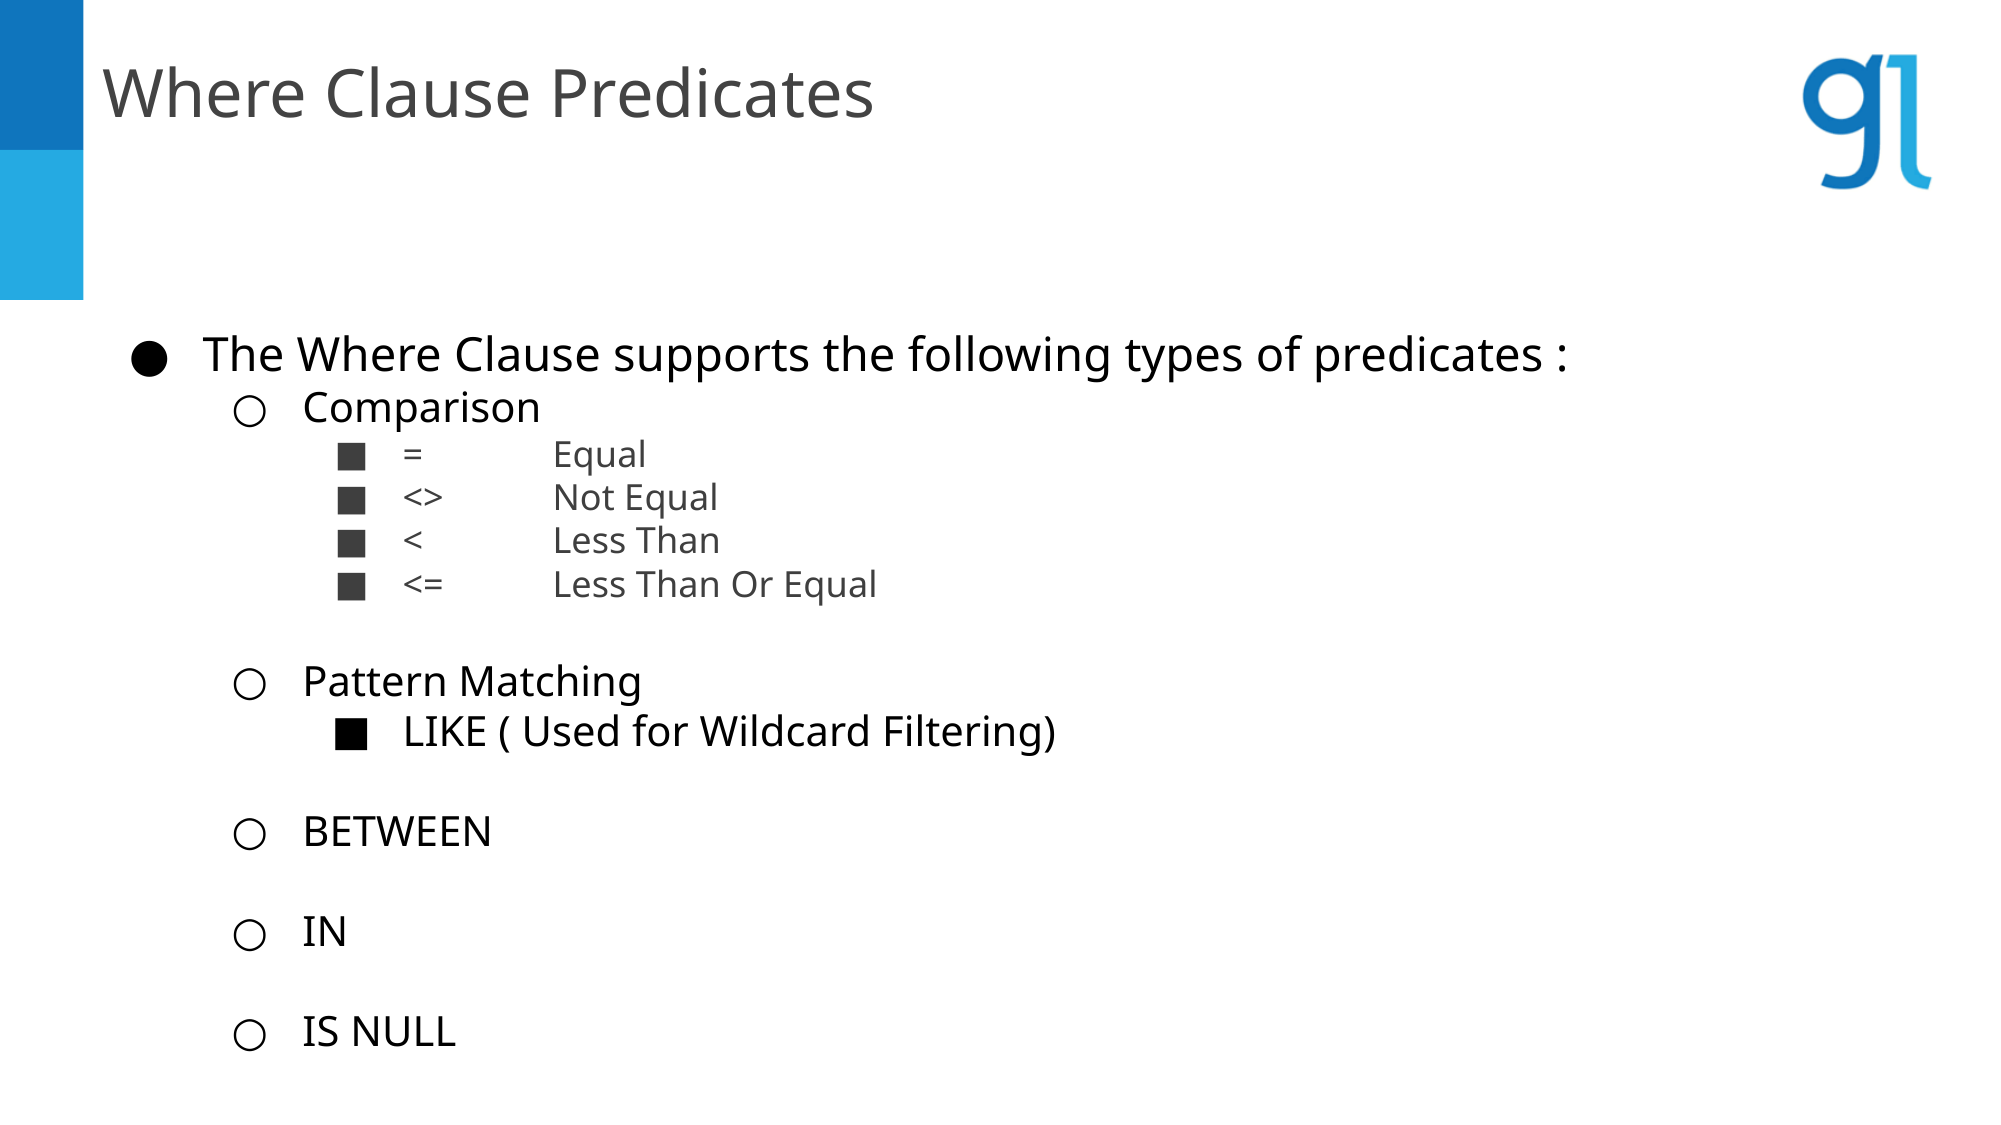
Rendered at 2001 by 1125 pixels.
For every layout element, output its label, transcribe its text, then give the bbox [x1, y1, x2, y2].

text_box [0, 0, 84, 149]
text_box [0, 149, 84, 300]
text_box Where Clause Predicates [82, 30, 1713, 147]
picture [1766, 22, 1967, 223]
text_box The Where Clause supports the following types of predicates : Comparison = Equal <> Not Equal < Less Than <= Less Than Or Equal Pattern Matching LIKE ( Used for Wildcard Filtering) BETWEEN IN IS NULL [82, 304, 1912, 968]
